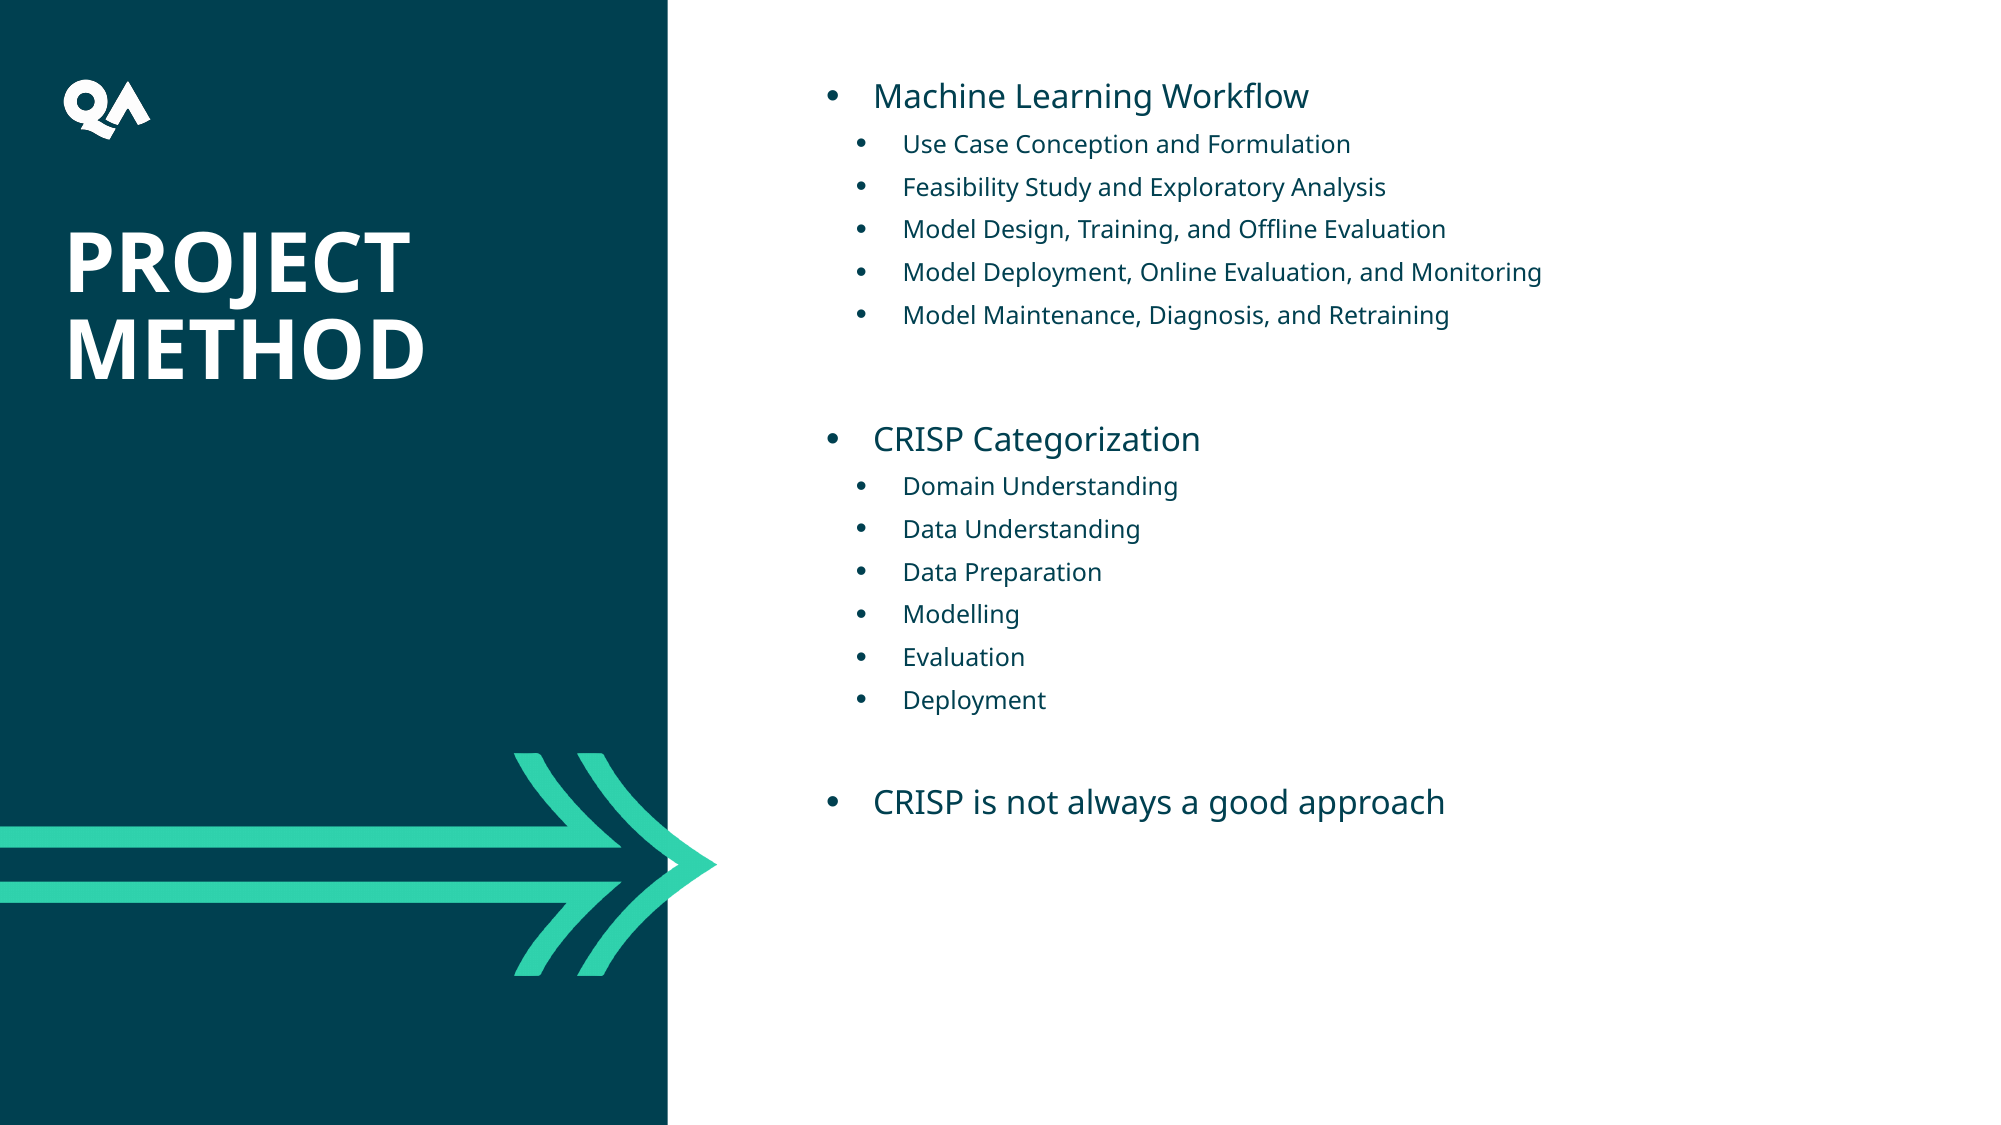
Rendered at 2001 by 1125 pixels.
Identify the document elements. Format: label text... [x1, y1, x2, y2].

picture [0, 882, 620, 975]
picture [107, 83, 149, 124]
list Machine Learning Workflow Use Case Conception and Formulation Feasibility Study and Exploratory Analysis Model Design, Training, and Offline Evaluation Model Deployment, Online Evaluation, and Monitoring Model Maintenance, Diagnosis, and Retraining CRISP Categorization Domain Understanding Data Understanding Data Preparation Modelling Evaluation Deployment CRISP is not always a good approach [826, 32, 1957, 1063]
picture [304, 335, 360, 379]
picture [206, 335, 218, 378]
picture [71, 335, 134, 378]
picture [64, 80, 114, 139]
picture [374, 335, 422, 378]
picture [578, 727, 731, 995]
picture [0, 754, 620, 847]
picture [244, 335, 292, 378]
picture [149, 335, 182, 378]
title Project Method [63, 221, 628, 335]
